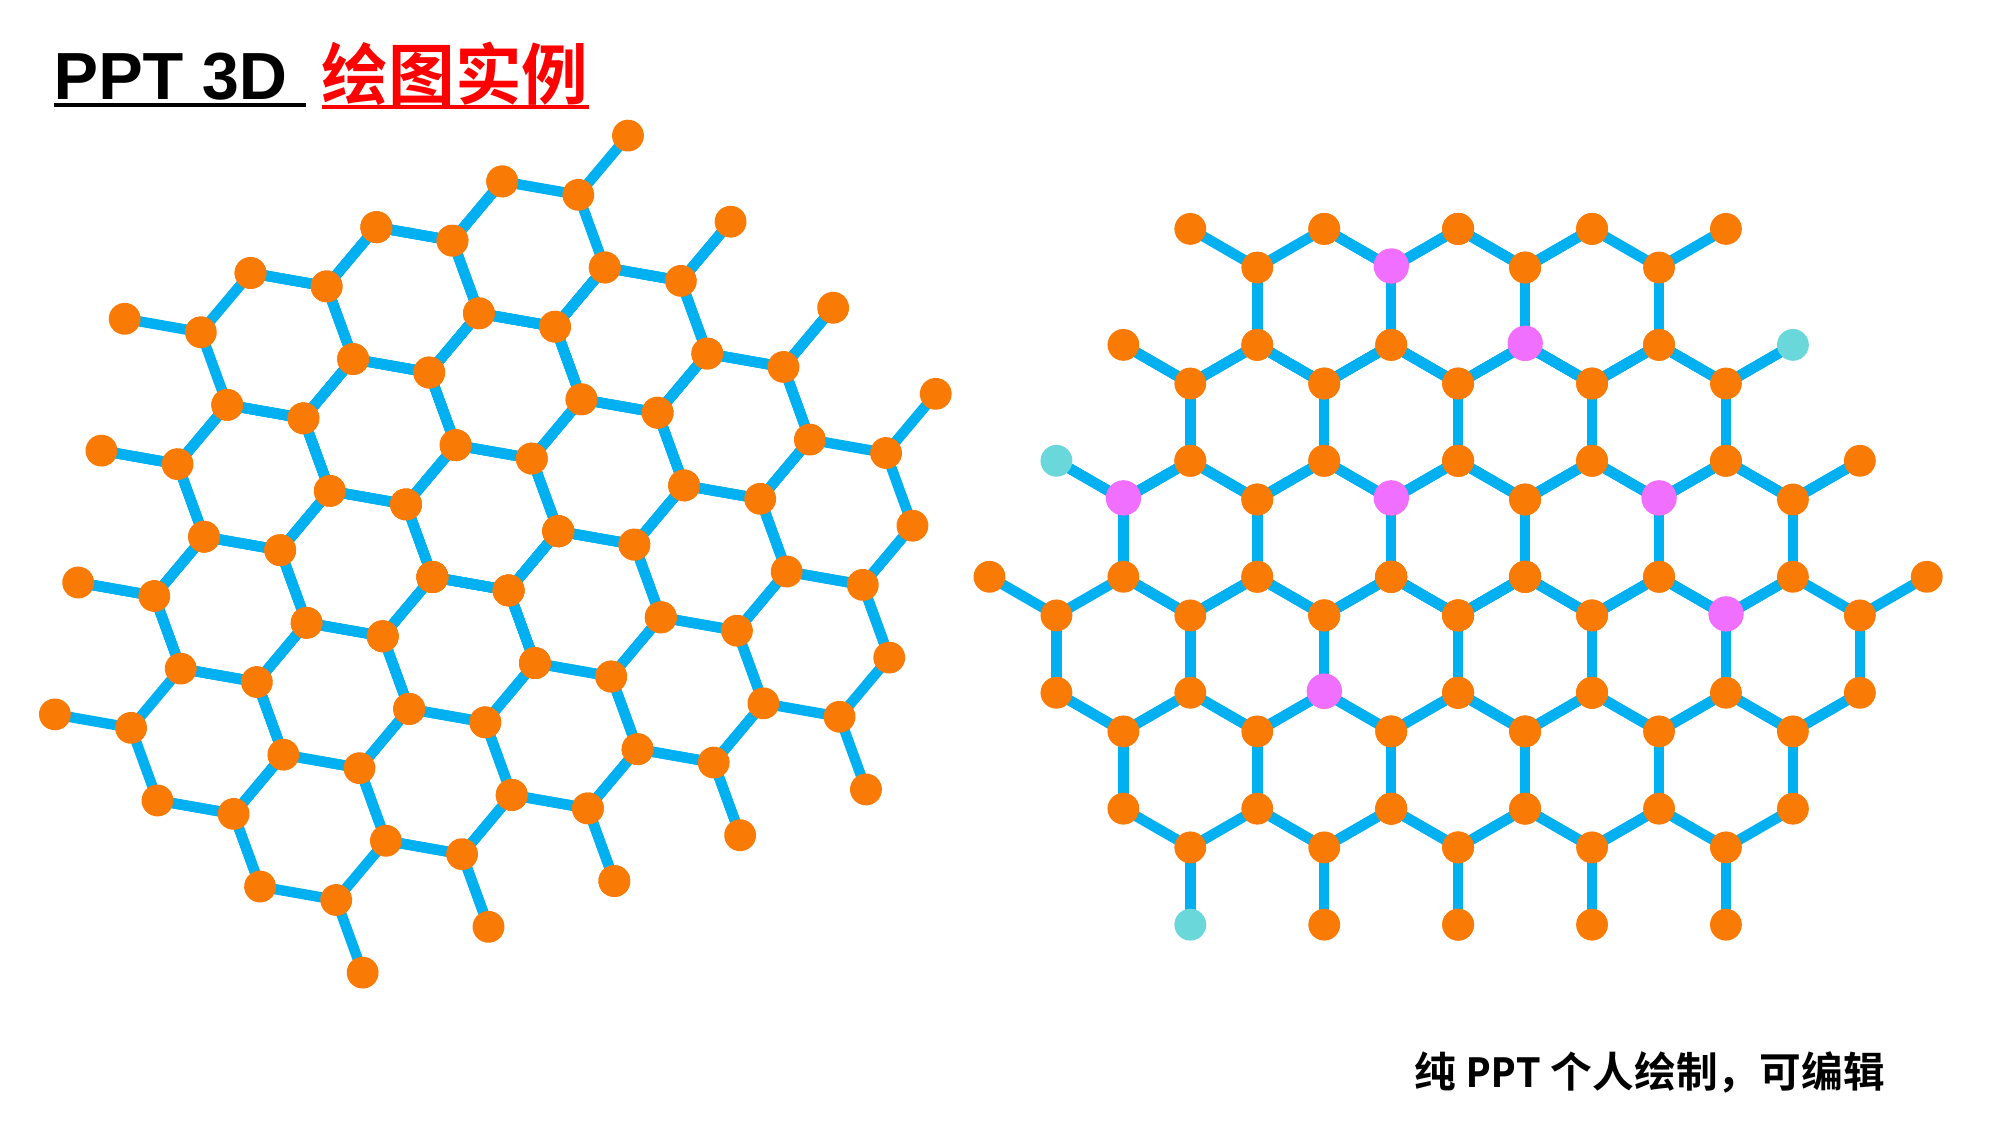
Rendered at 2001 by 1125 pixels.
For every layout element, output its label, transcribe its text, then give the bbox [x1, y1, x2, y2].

text_box 纯PPT个人绘制，可编辑 [1399, 1038, 1900, 1103]
text_box PPT 3D 绘图实例 [0, 25, 672, 121]
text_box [10, 190, 980, 918]
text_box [973, 212, 1943, 941]
